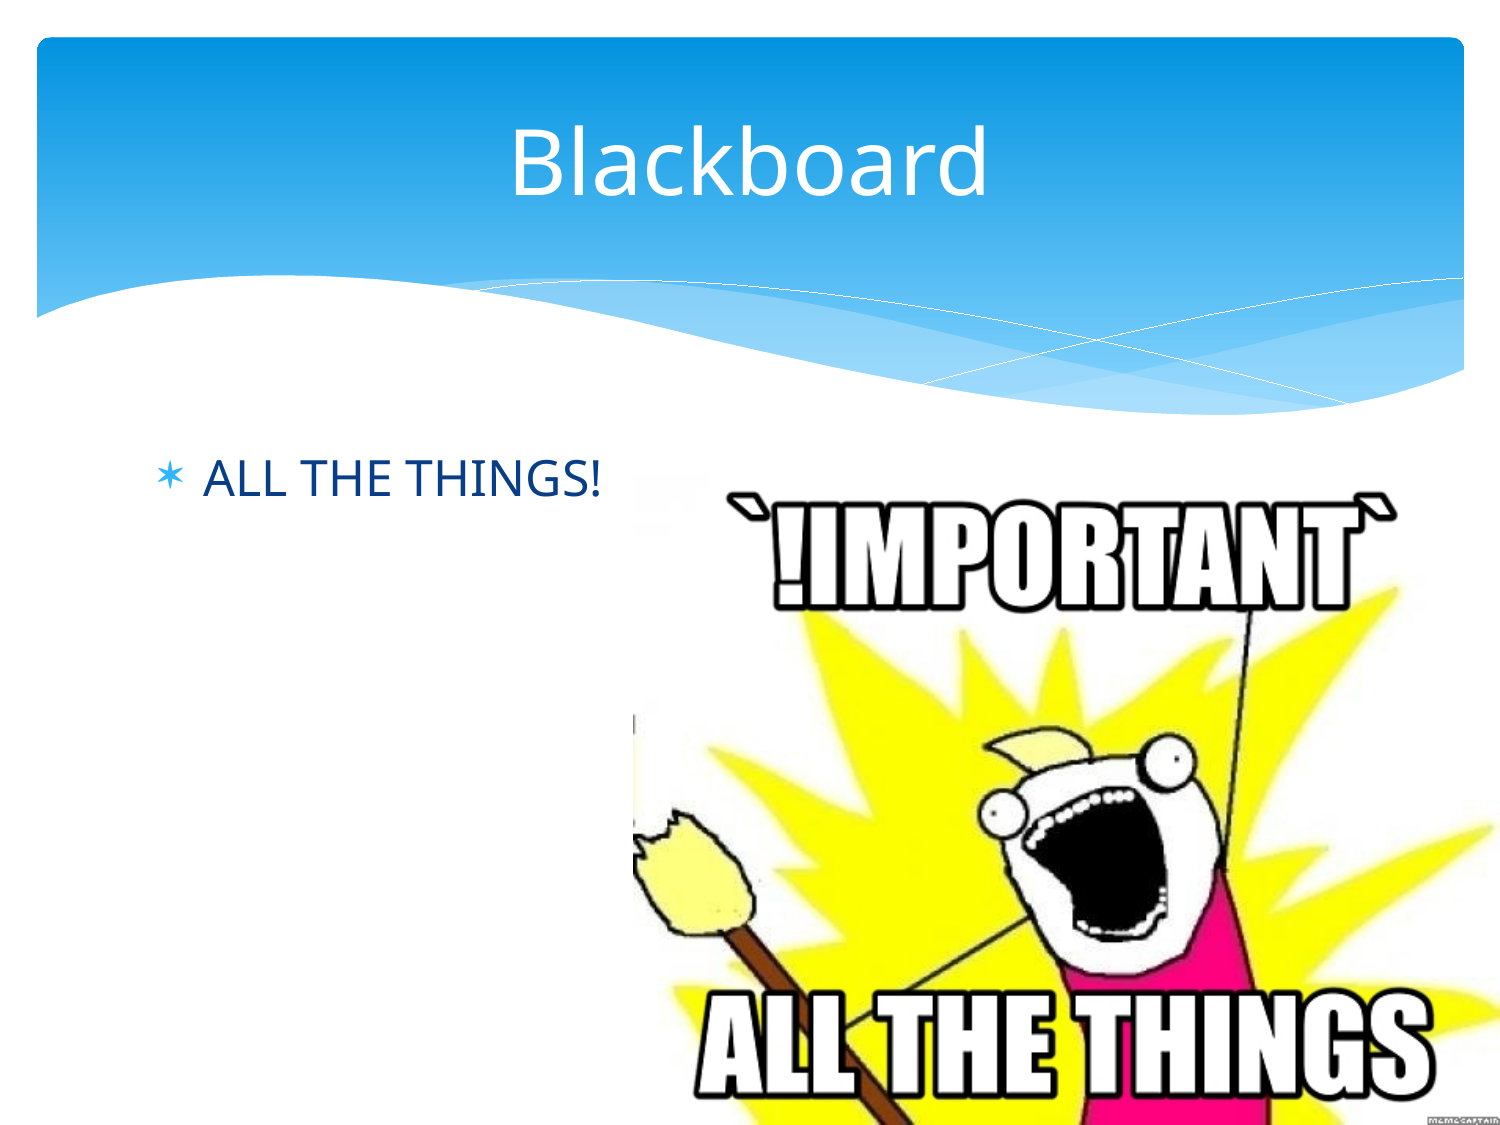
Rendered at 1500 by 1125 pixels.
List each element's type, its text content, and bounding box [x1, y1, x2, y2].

list ALL THE THINGS! [143, 438, 1359, 1005]
title Blackboard [75, 55, 1425, 261]
picture [632, 474, 1500, 1125]
